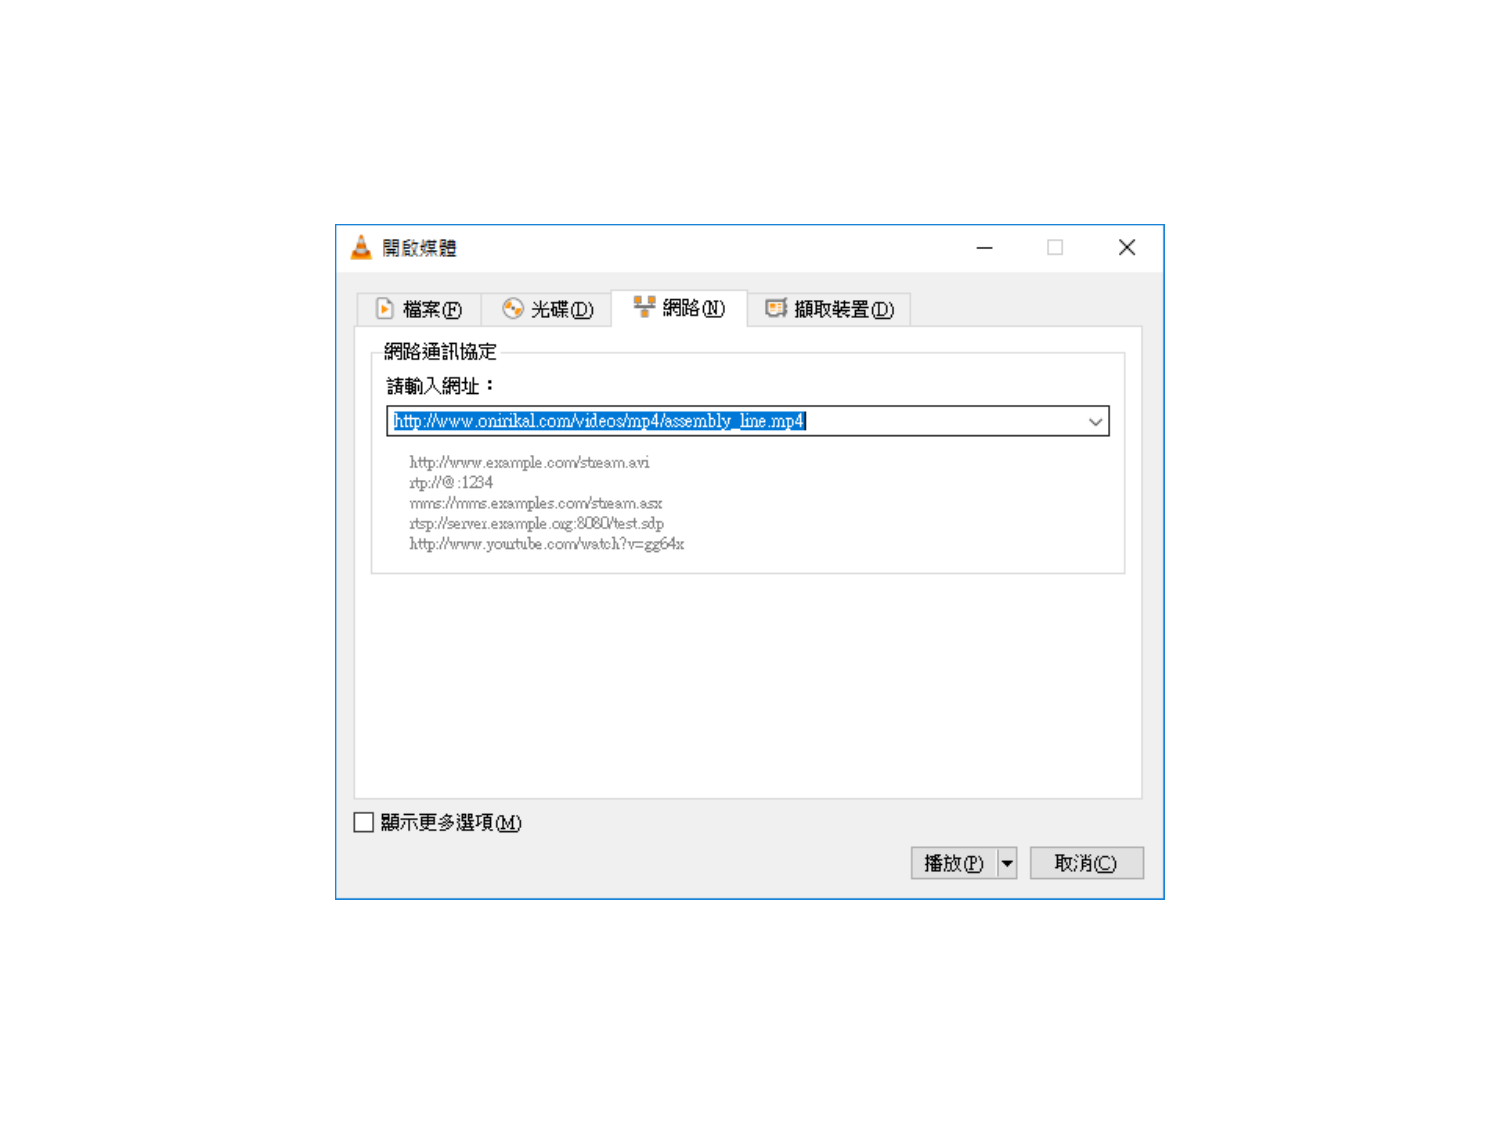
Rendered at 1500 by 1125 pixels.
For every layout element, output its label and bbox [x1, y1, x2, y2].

picture [335, 224, 1165, 901]
